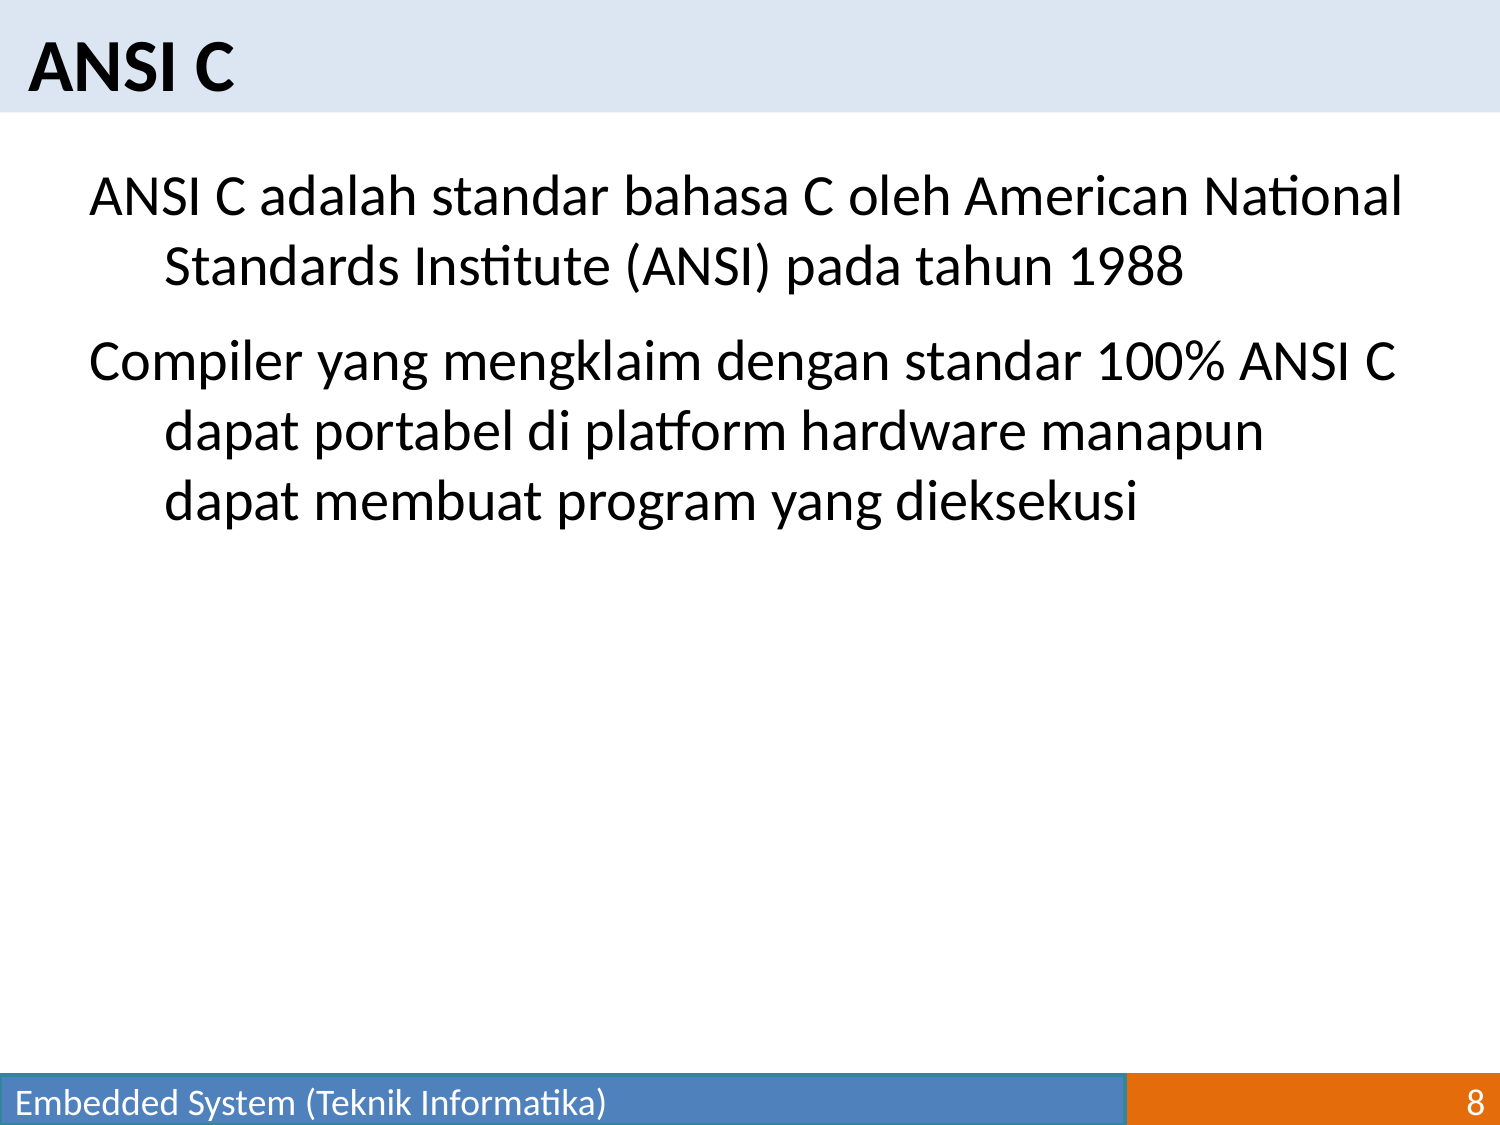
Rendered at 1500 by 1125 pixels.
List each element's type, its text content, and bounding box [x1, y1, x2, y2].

text_box ANSI C [13, 9, 251, 114]
text_box [0, 0, 1500, 115]
text_box Embedded System (Teknik Informatika) [0, 1073, 1127, 1125]
text_box 8 [1127, 1073, 1500, 1125]
text_box ANSI C adalah standar bahasa C oleh American National Standards Institute (ANSI) pada tahun 1988 Compiler yang mengklaim dengan standar 100% ANSI C dapat portabel di platform hardware manapun dapat membuat program yang dieksekusi [74, 149, 1425, 540]
